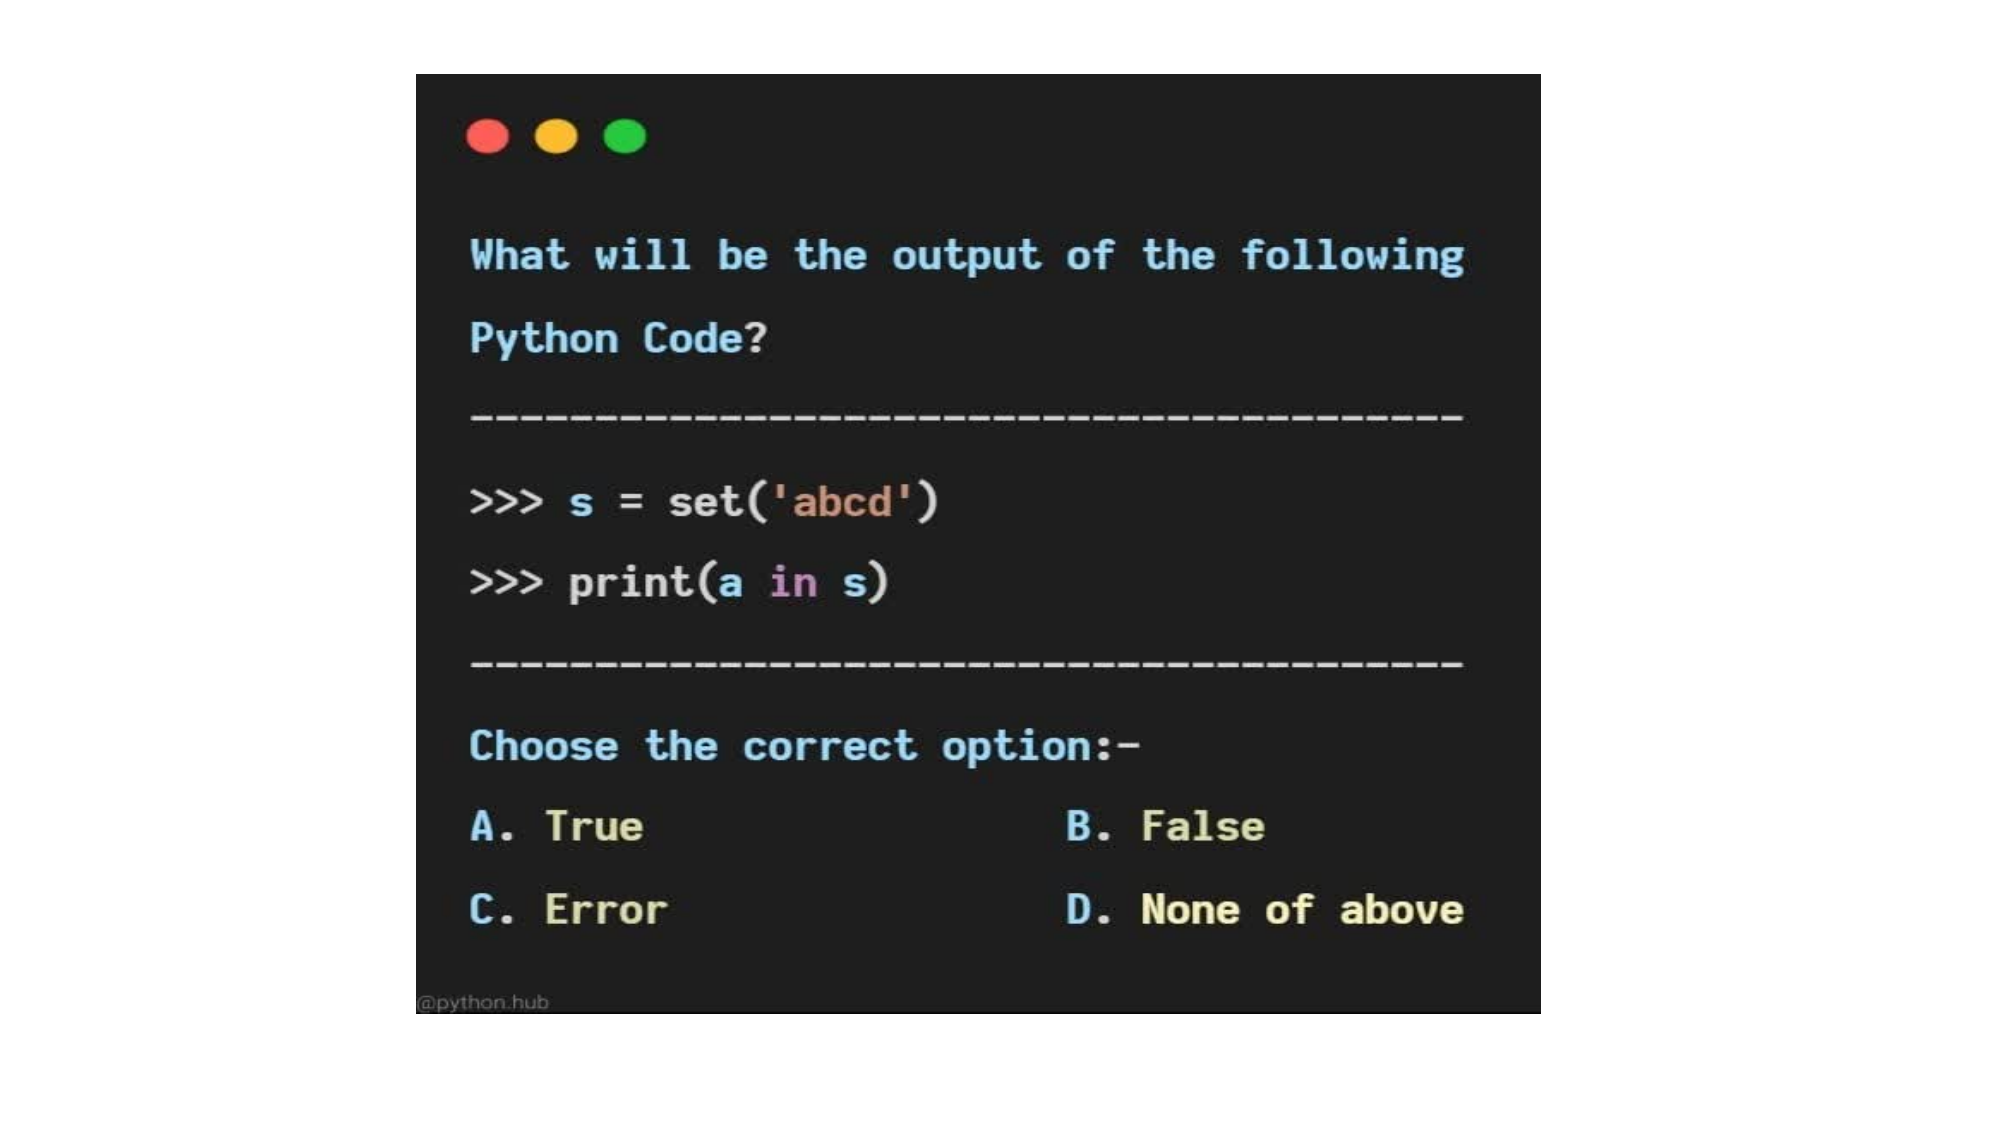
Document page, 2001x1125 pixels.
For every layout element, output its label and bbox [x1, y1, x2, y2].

list [416, 74, 1541, 1014]
